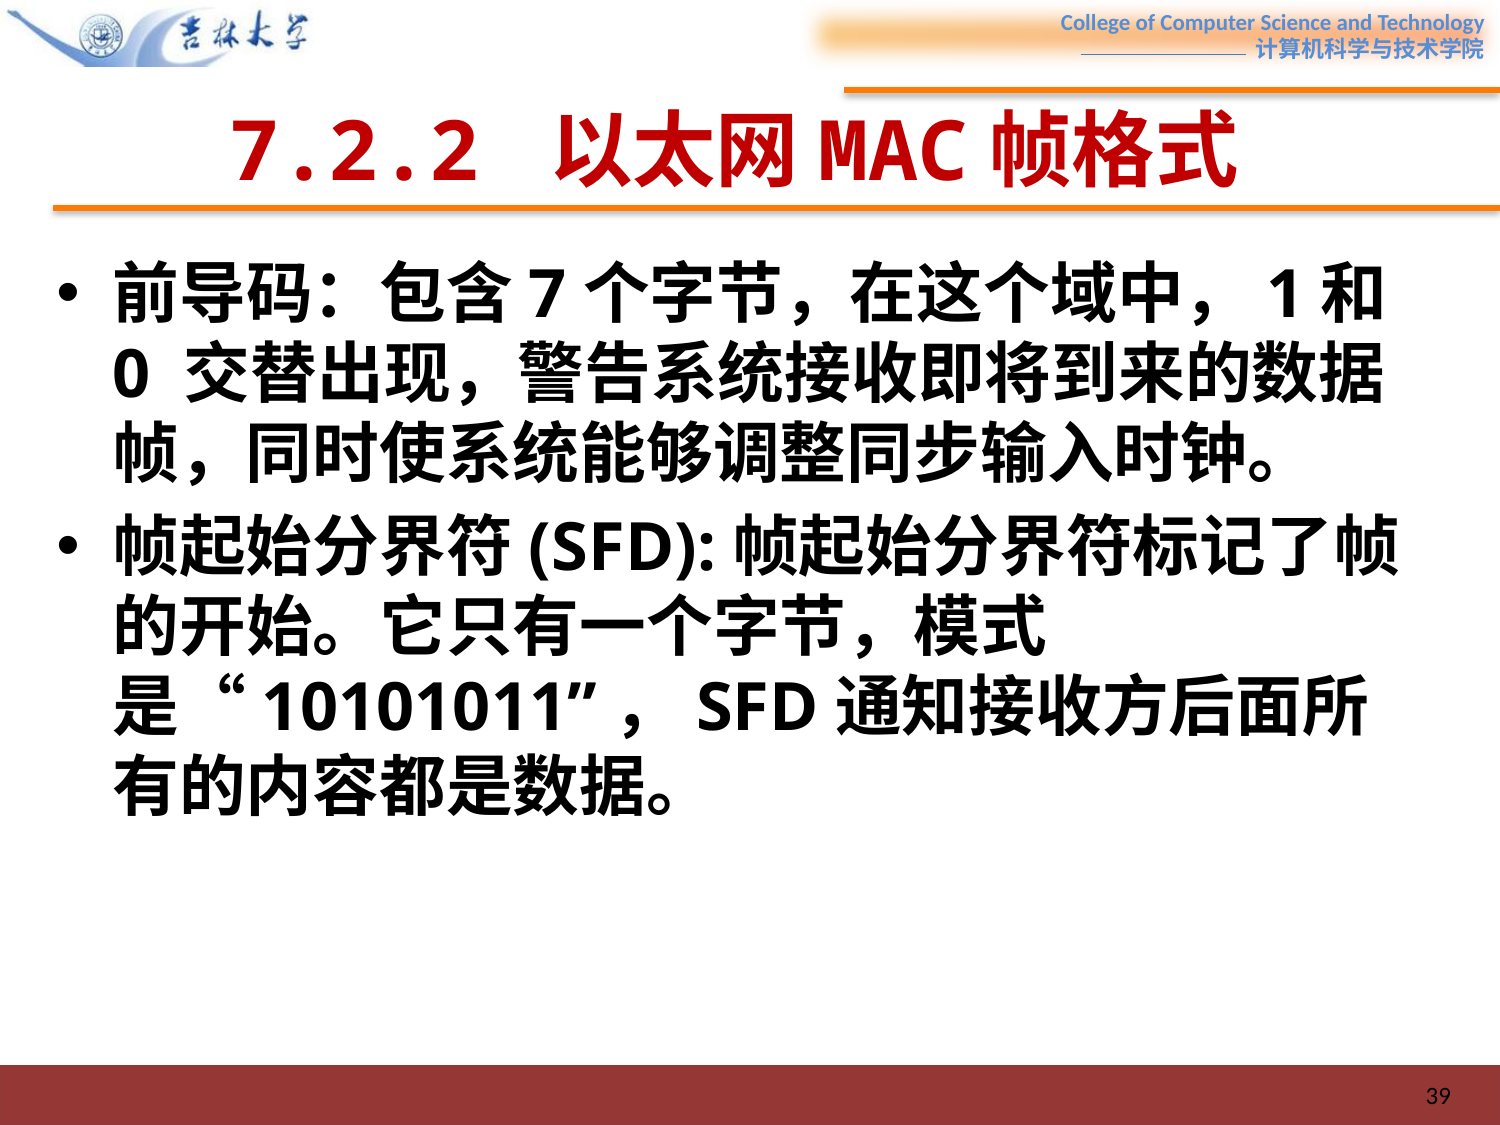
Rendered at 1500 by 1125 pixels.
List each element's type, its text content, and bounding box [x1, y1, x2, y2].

footer [0, 1063, 1500, 1125]
picture [0, 0, 314, 68]
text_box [799, 0, 1500, 71]
text_box 39 [1116, 1065, 1467, 1125]
list 前导码：包含7个字节，在这个域中，1和0 交替出现，警告系统接收即将到来的数据帧，同时使系统能够调整同步输入时钟。 帧起始分界符(SFD):帧起始分界符标记了帧的开始。它只有一个字节，模式是“10101011”，SFD通知接收方后面所有的内容都是数据。 [41, 243, 1443, 932]
text_box 7.2.2 以太网MAC帧格式 [112, 90, 1375, 205]
